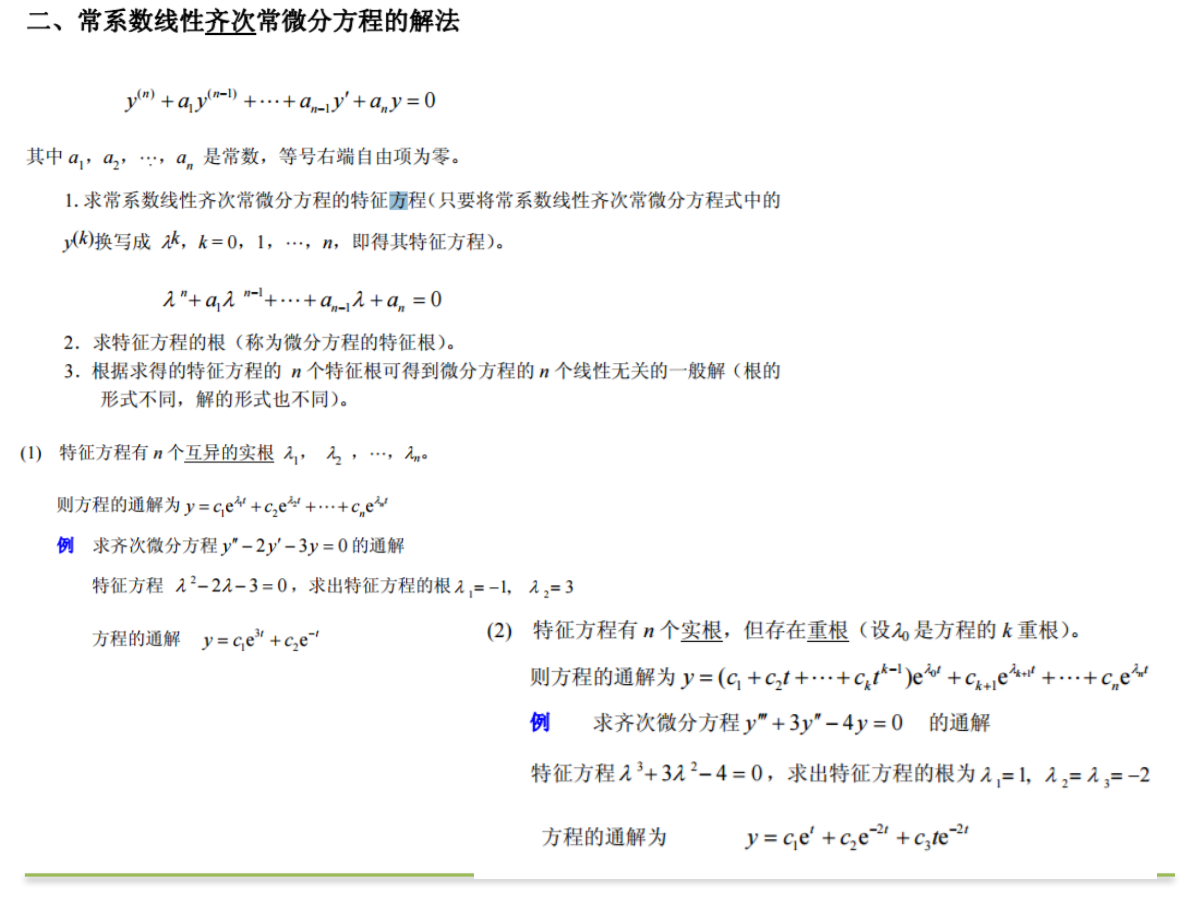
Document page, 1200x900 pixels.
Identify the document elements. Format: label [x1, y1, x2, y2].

picture [0, 0, 809, 410]
picture [0, 437, 1157, 880]
